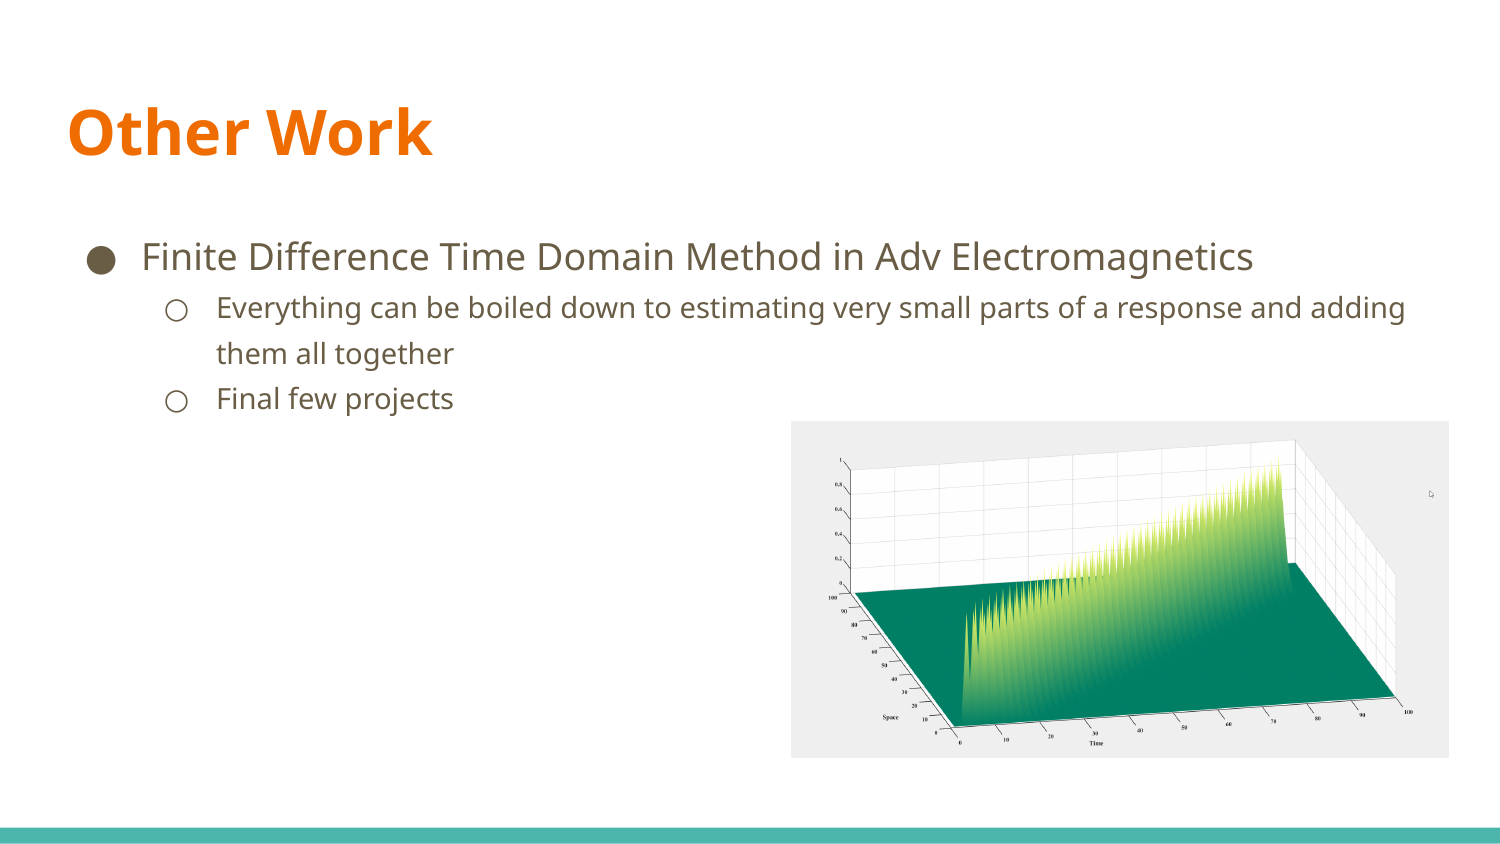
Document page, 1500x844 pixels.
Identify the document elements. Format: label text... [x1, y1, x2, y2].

list Finite Difference Time Domain Method in Adv Electromagnetics Everything can be boiled down to estimating very small parts of a response and adding them all together Final few projects [51, 207, 1449, 750]
picture [791, 421, 1450, 758]
title Other Work [51, 72, 1449, 189]
